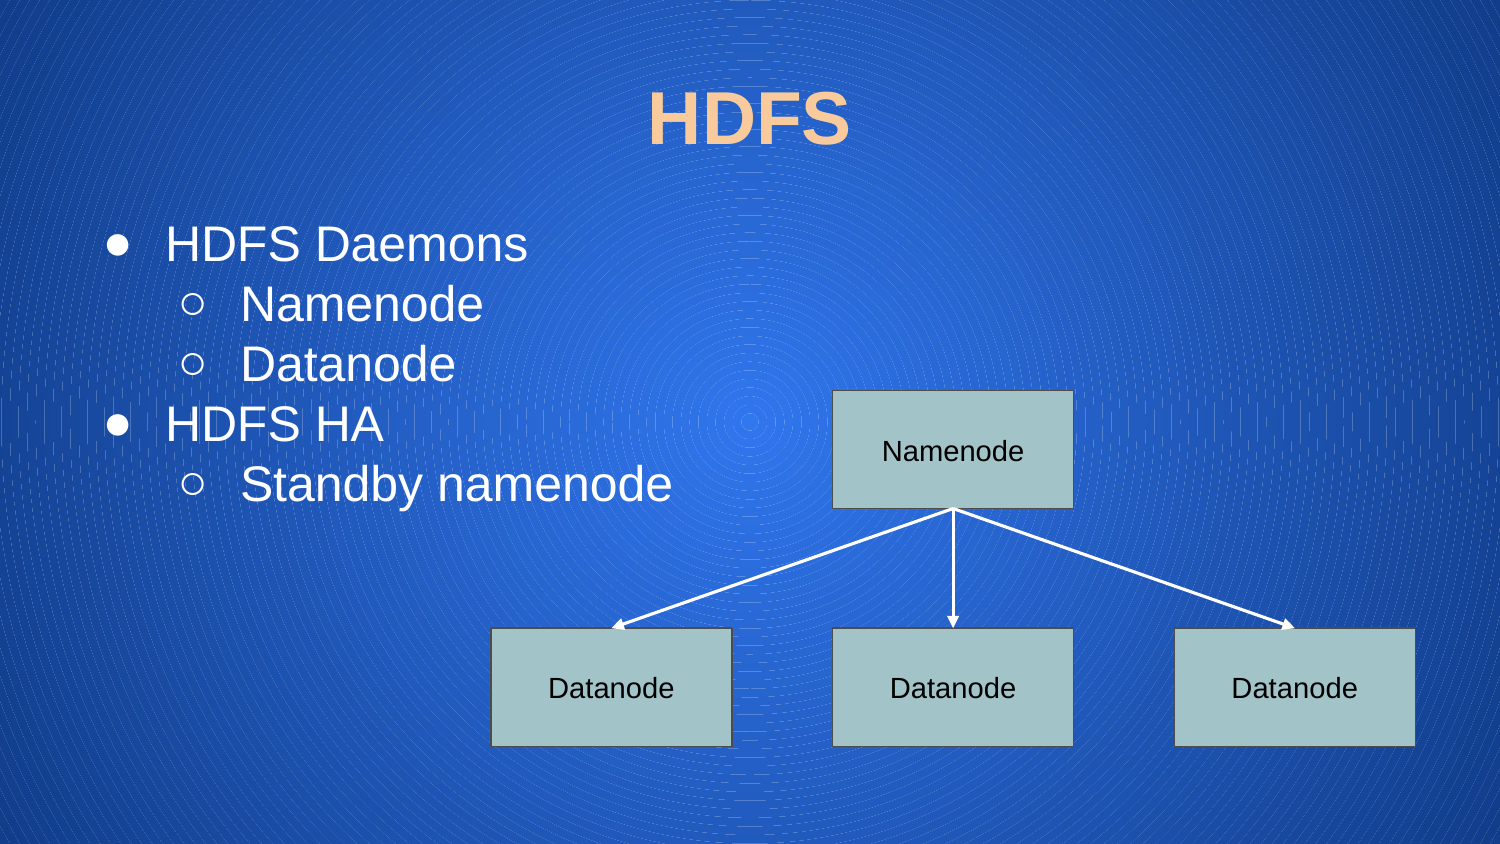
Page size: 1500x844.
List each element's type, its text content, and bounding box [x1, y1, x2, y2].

text_box Datanode [1174, 628, 1416, 747]
text_box Datanode [832, 637, 1074, 747]
title HDFS [75, 33, 1425, 175]
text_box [954, 508, 1295, 629]
list HDFS Daemons Namenode Datanode HDFS HA Standby namenode [75, 196, 832, 808]
text_box Namenode [832, 390, 1074, 506]
text_box Datanode [490, 628, 732, 747]
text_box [611, 508, 949, 629]
